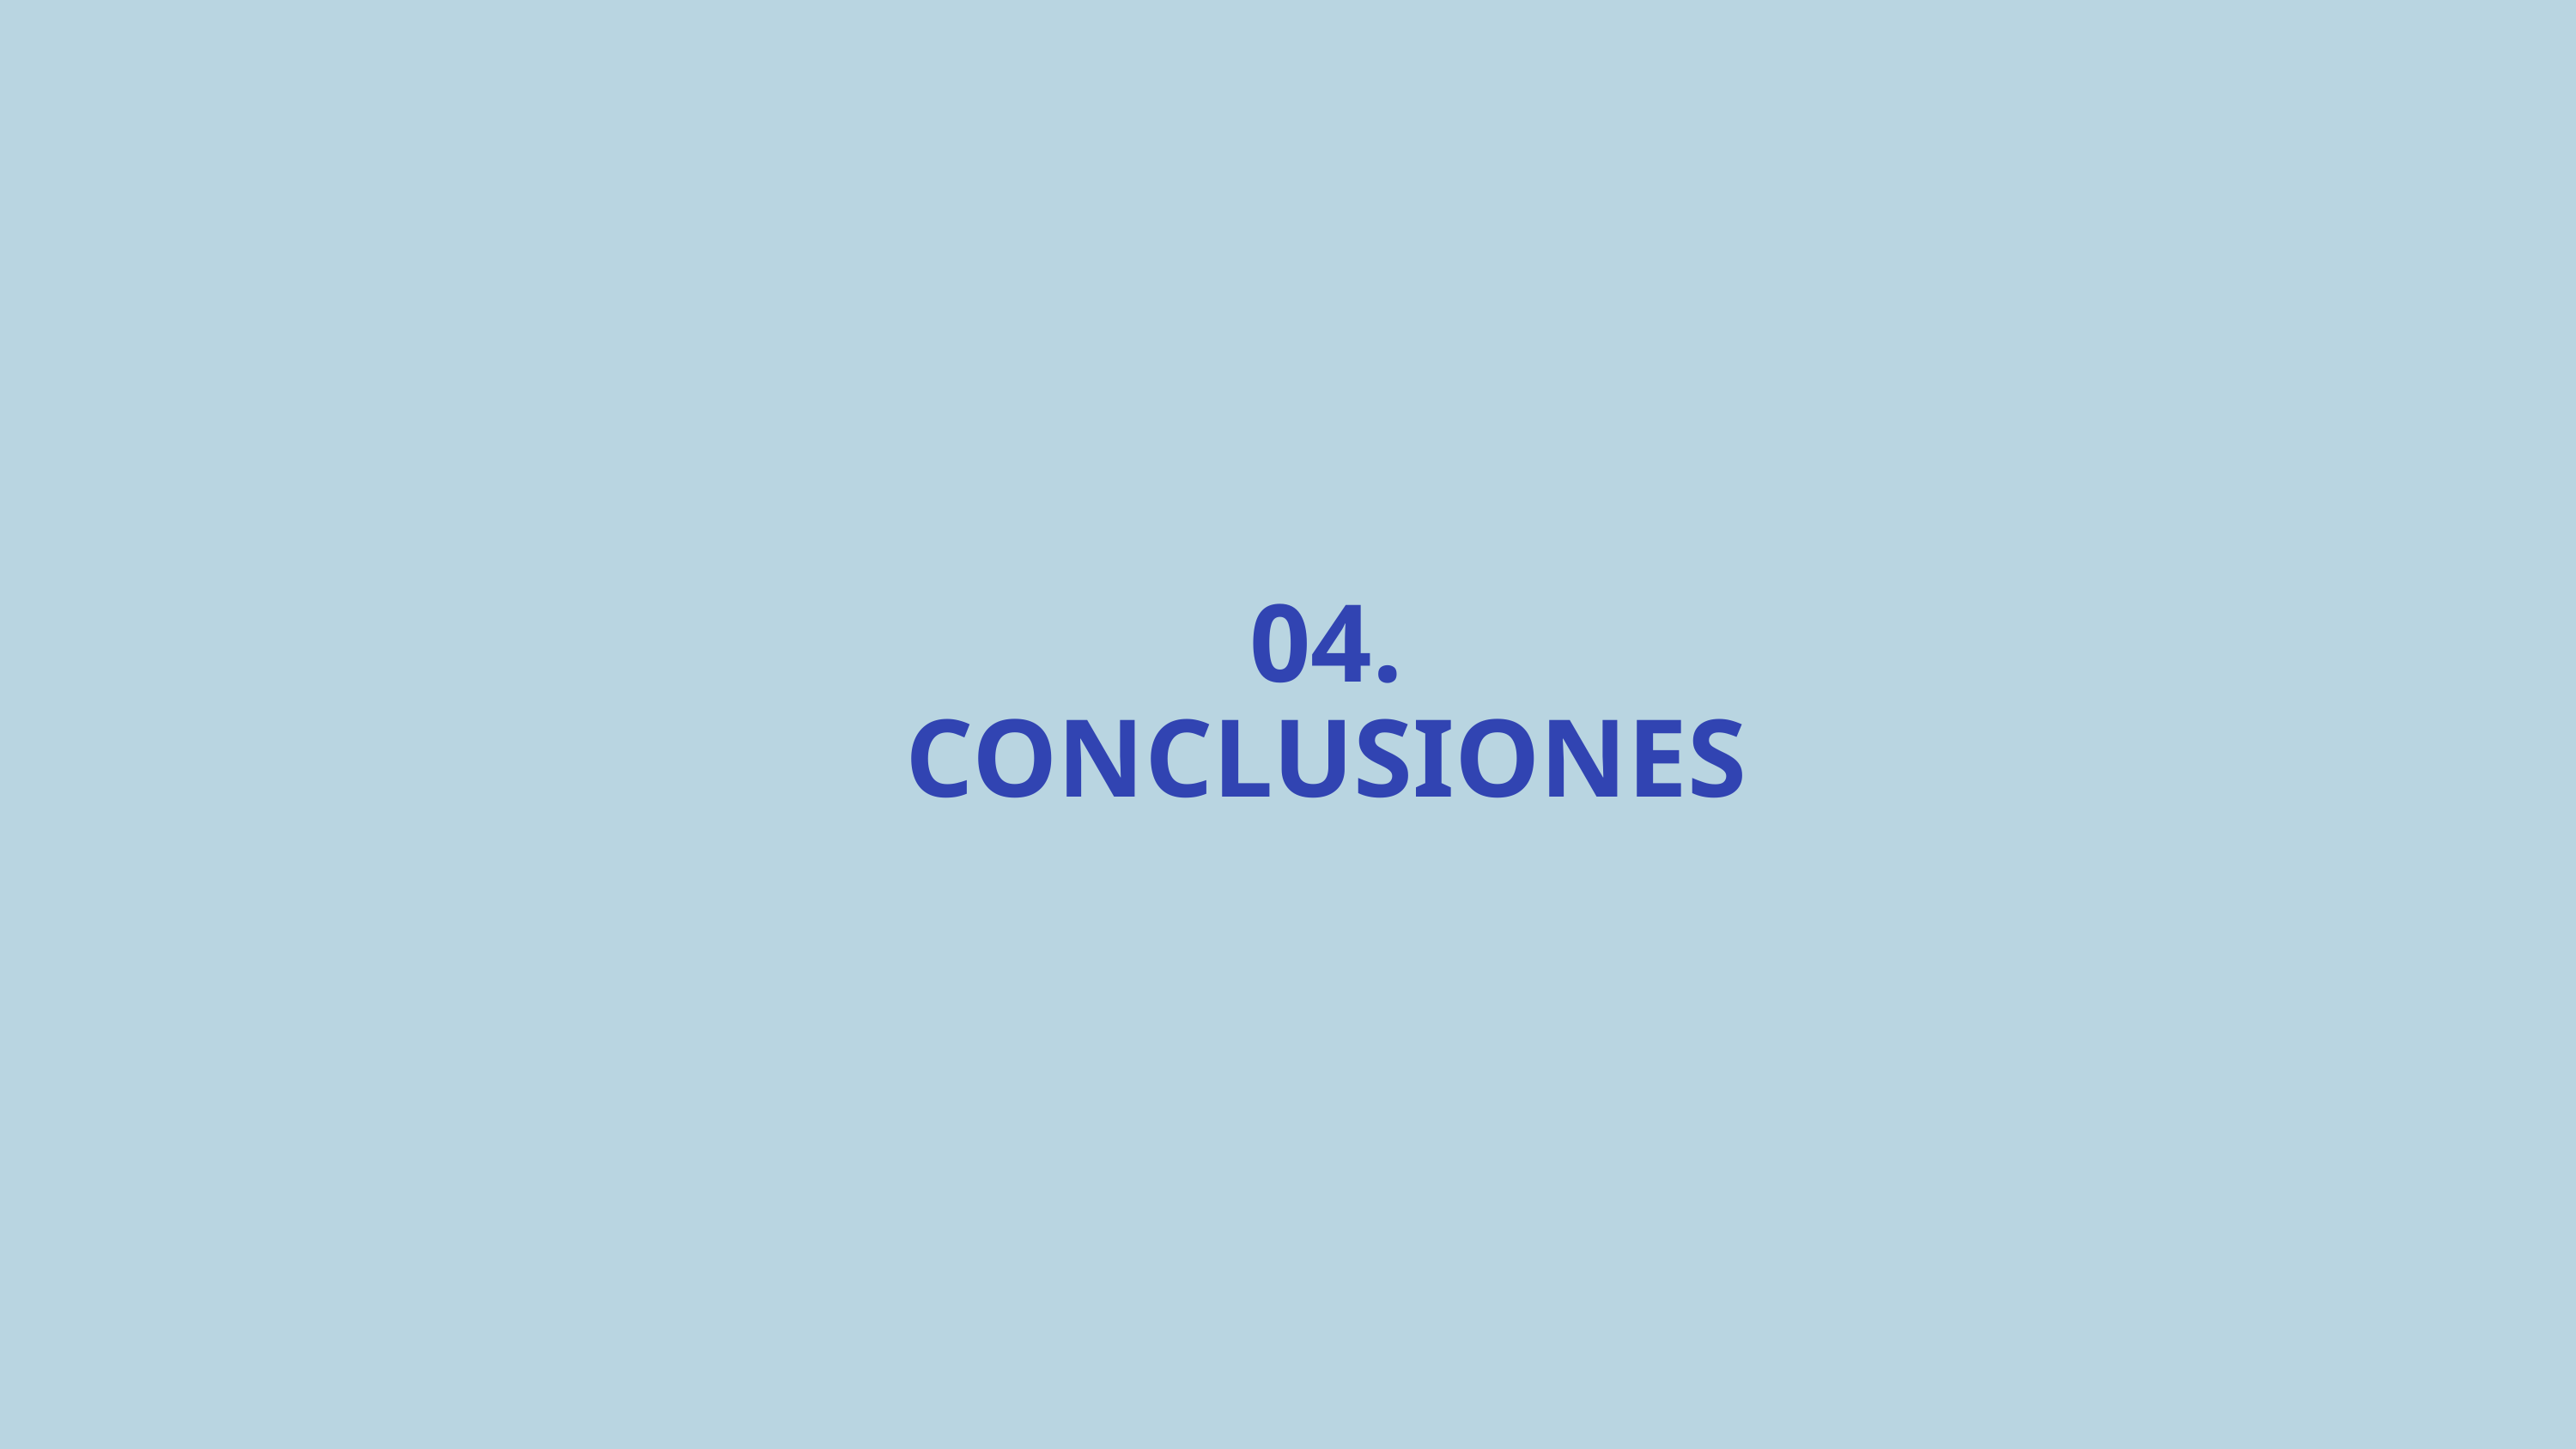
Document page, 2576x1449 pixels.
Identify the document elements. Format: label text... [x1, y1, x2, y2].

text_box 04. CONCLUSIONES [842, 588, 1811, 819]
